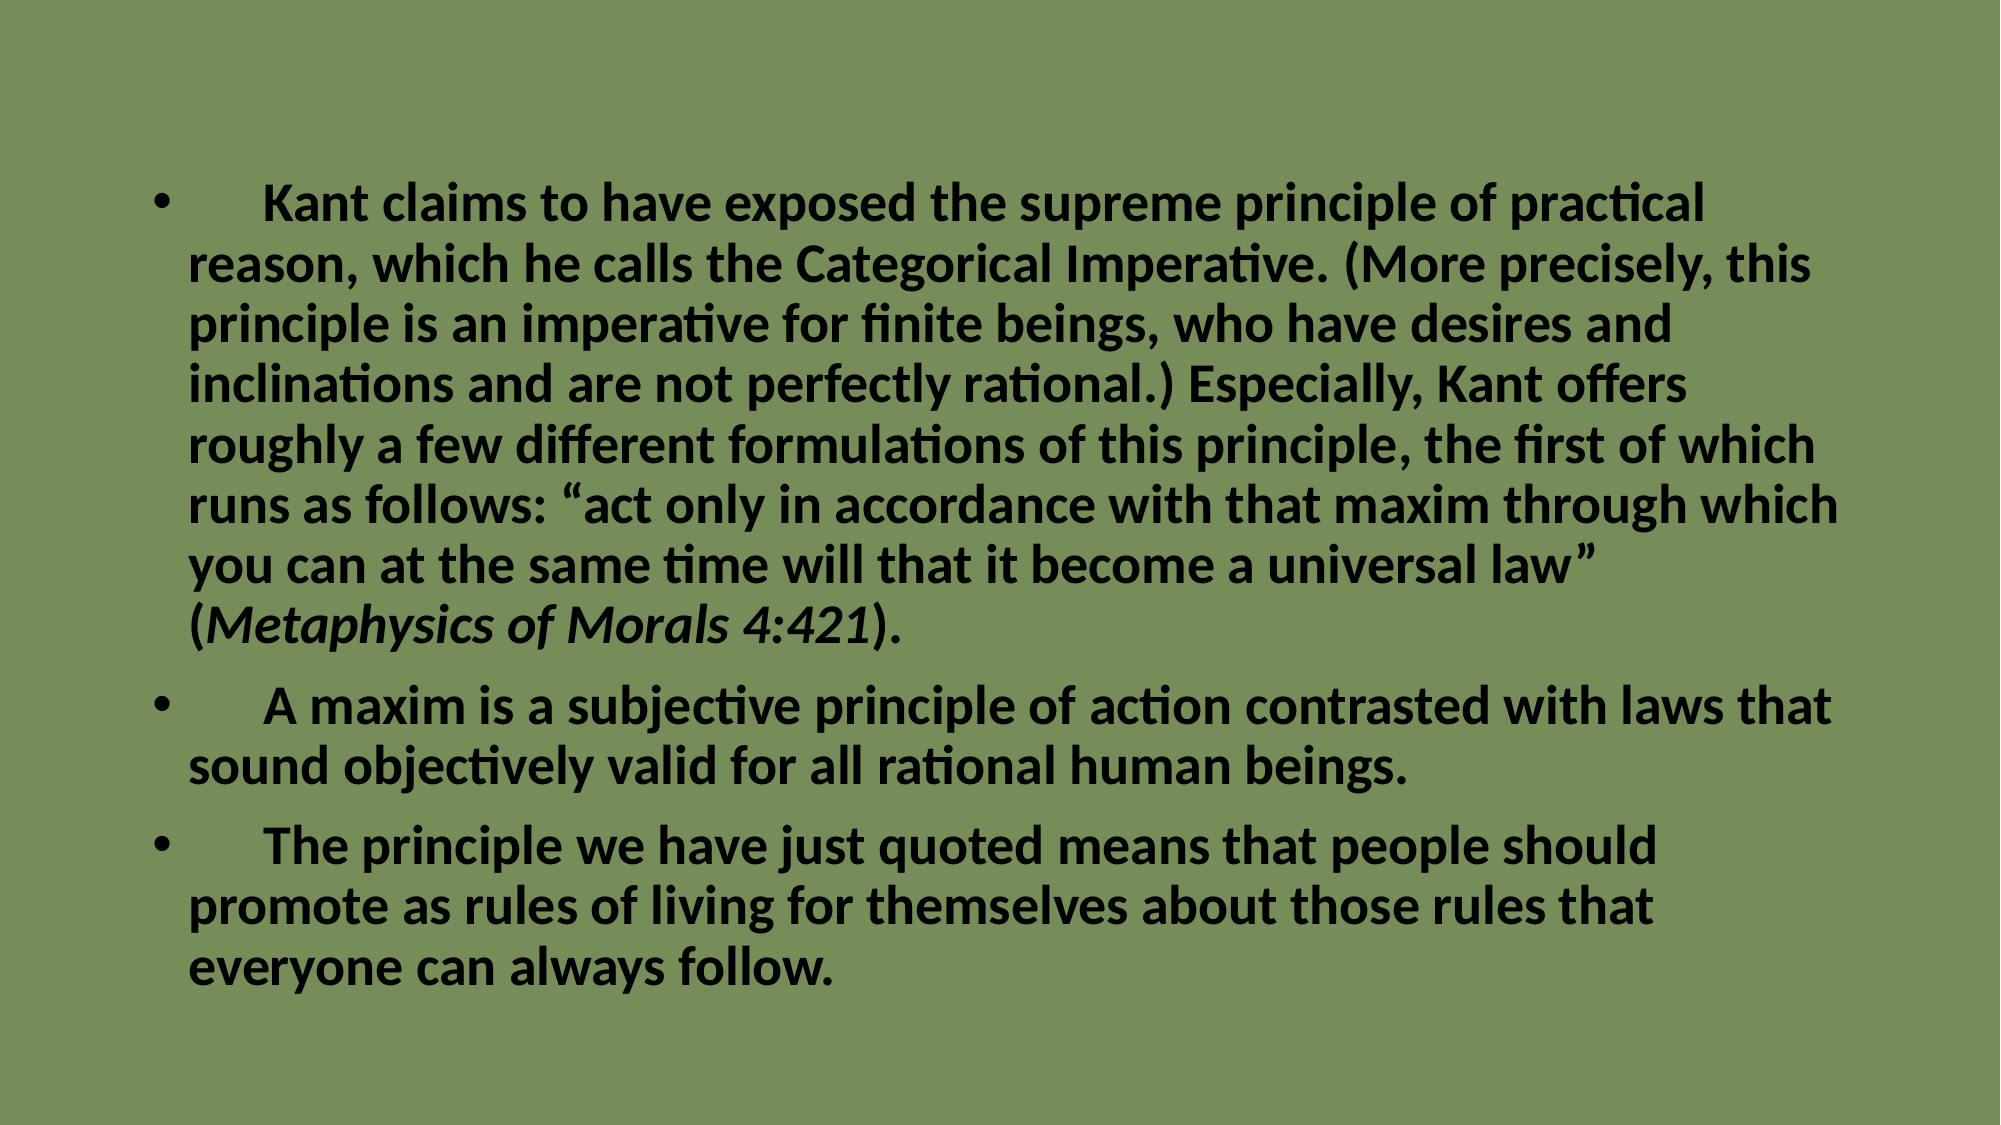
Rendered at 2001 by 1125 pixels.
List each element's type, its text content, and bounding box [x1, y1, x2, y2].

list Kant claims to have exposed the supreme principle of practical reason, which he calls the Categorical Imperative. (More precisely, this principle is an imperative for finite beings, who have desires and inclinations and are not perfectly rational.) Especially, Kant offers roughly a few different formulations of this principle, the first of which runs as follows: “act only in accordance with that maxim through which you can at the same time will that it become a universal law” (Metaphysics of Morals 4:421). A maxim is a subjective principle of action contrasted with laws that sound objectively valid for all rational human beings. The principle we have just quoted means that people should promote as rules of living for themselves about those rules that everyone can always follow. [137, 166, 1863, 1014]
